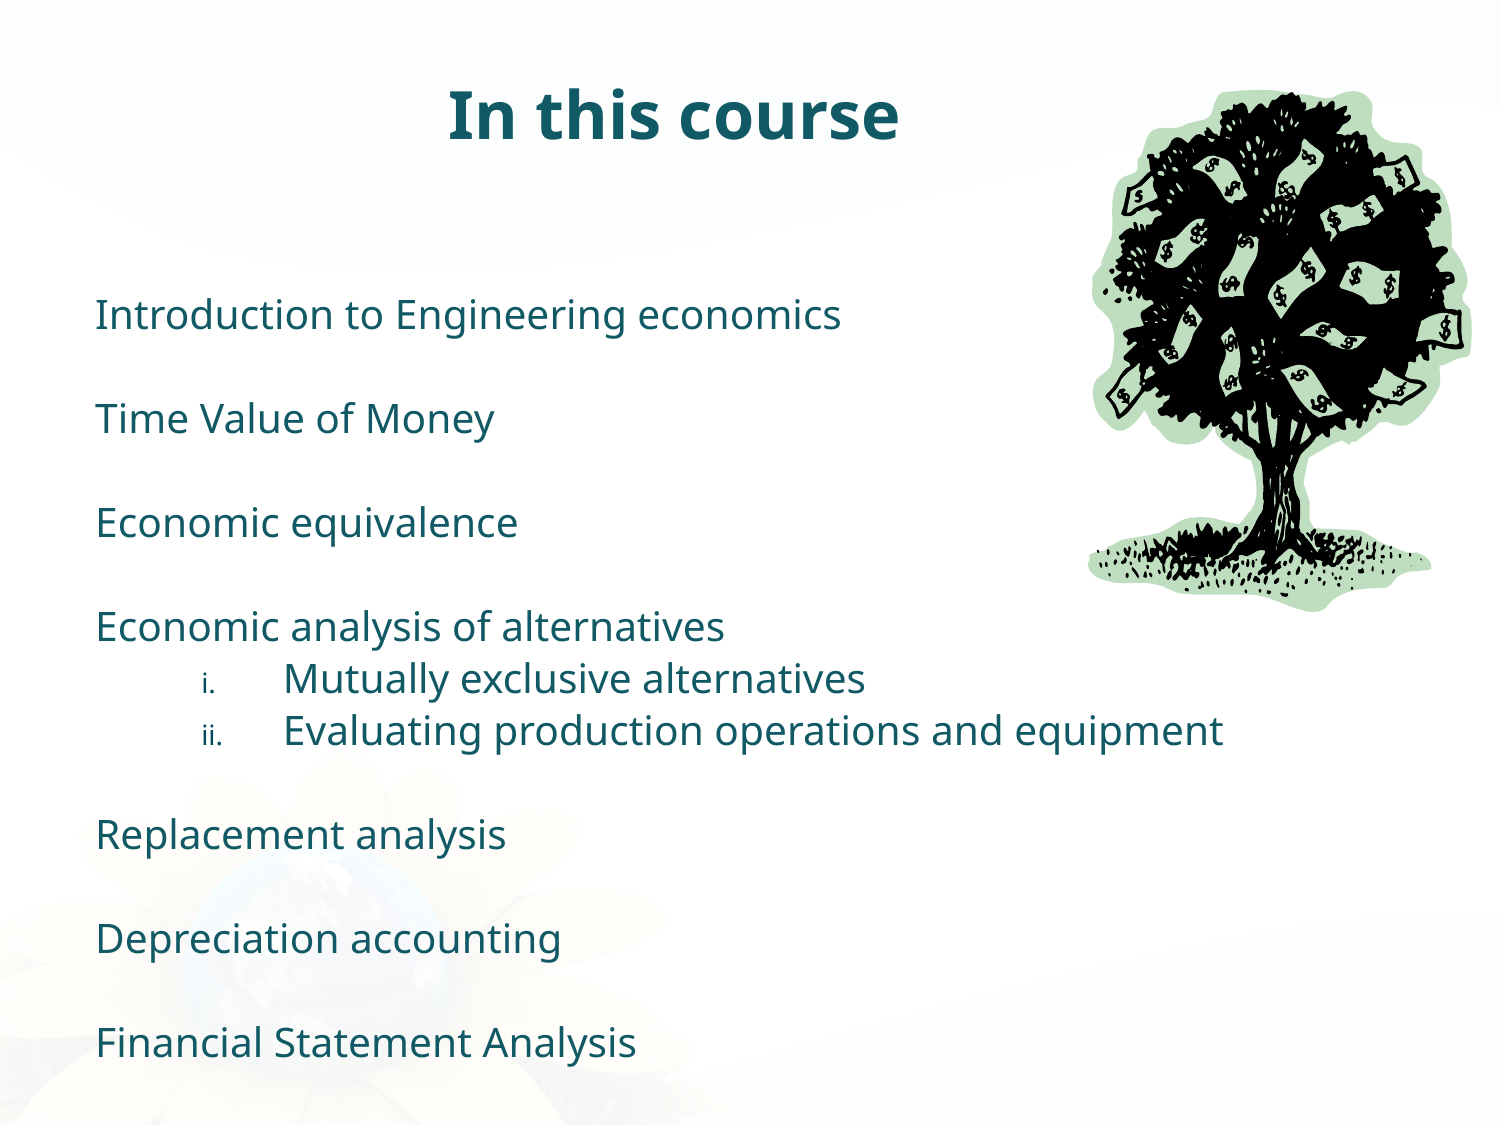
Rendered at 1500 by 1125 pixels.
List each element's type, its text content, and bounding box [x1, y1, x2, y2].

picture [1087, 87, 1476, 613]
title In this course [0, 0, 1350, 226]
list Introduction to Engineering economics Time Value of Money Economic equivalence Economic analysis of alternatives Mutually exclusive alternatives Evaluating production operations and equipment Replacement analysis Depreciation accounting Financial Statement Analysis [80, 287, 1431, 1075]
